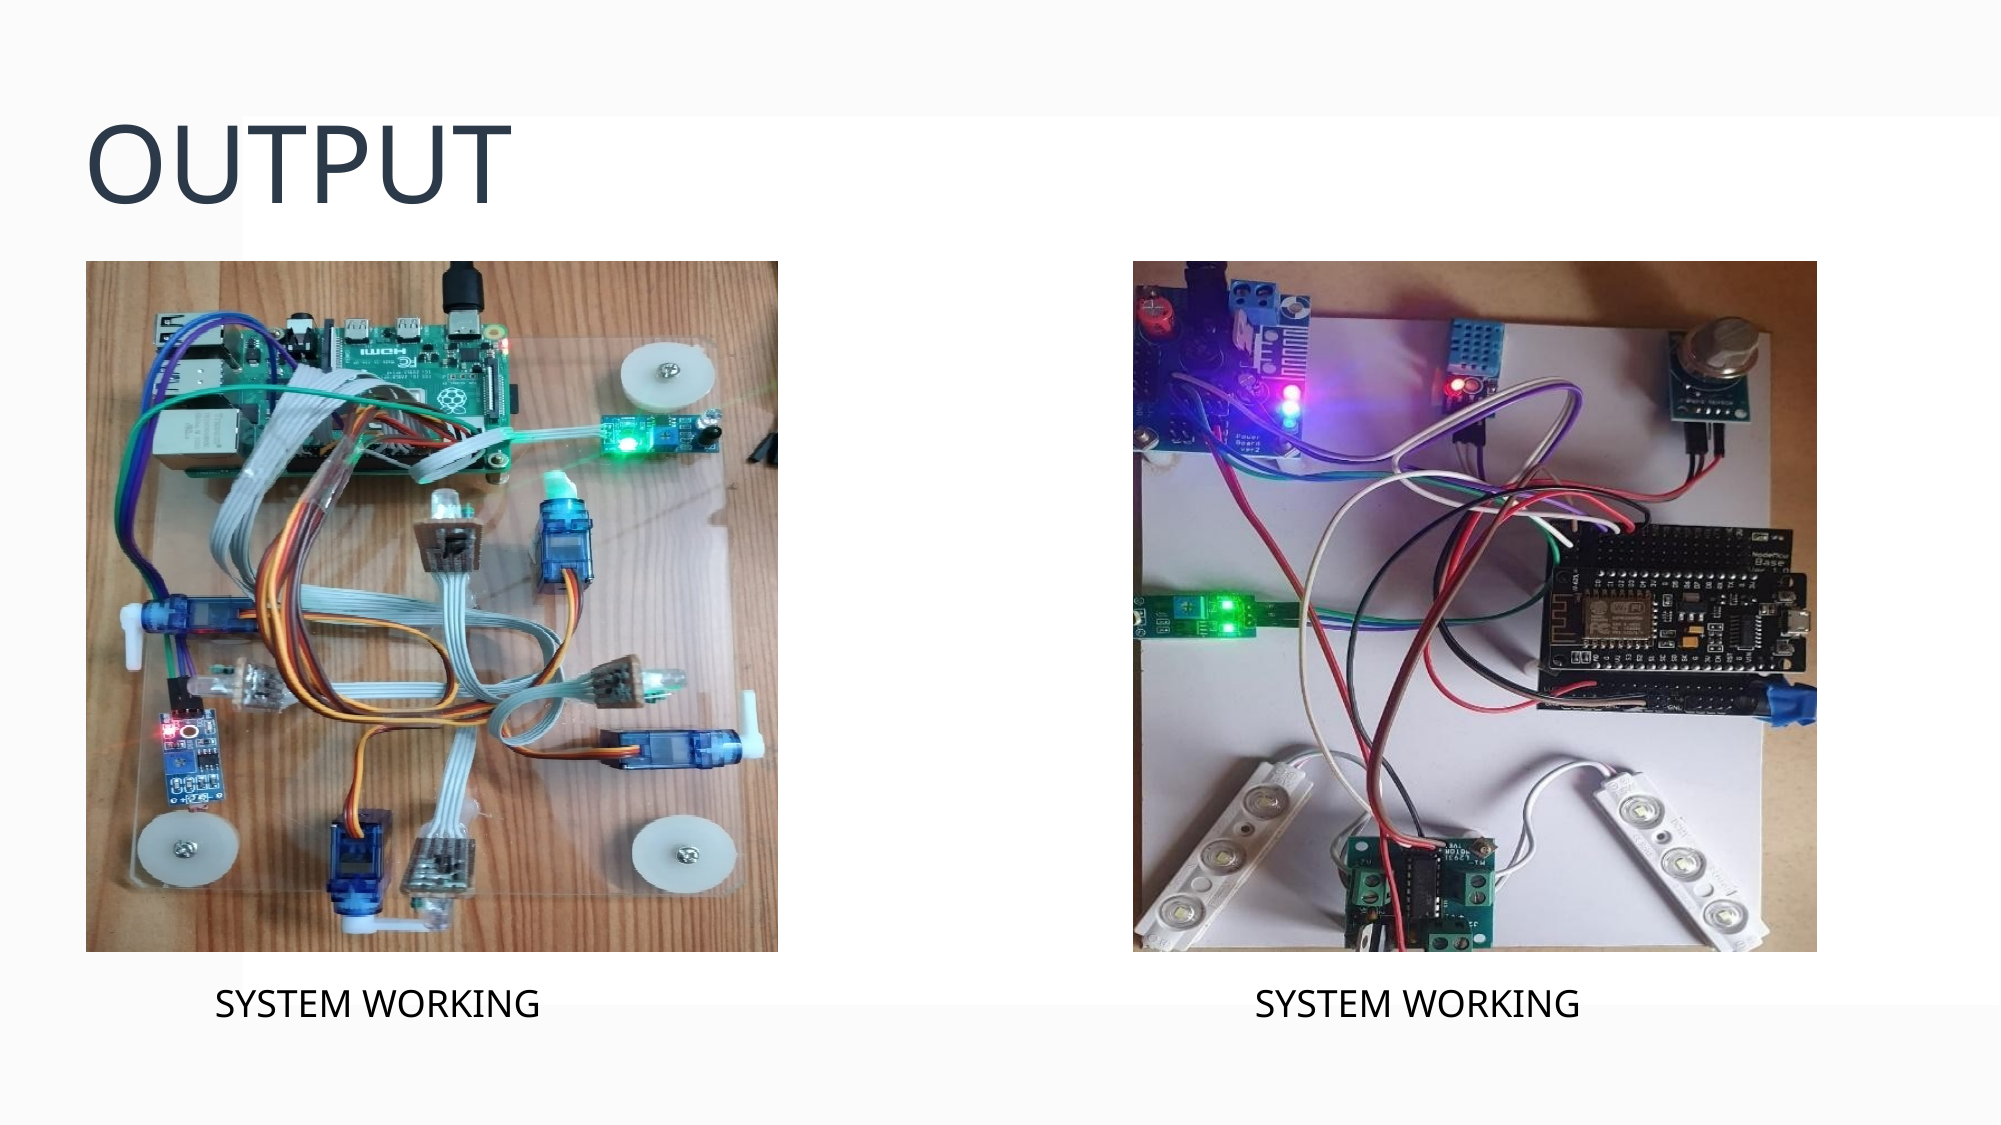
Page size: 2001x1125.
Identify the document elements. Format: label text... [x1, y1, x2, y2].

text_box SYSTEM WORKING [1320, 972, 2000, 1032]
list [1132, 261, 1817, 952]
title OUTPUT [68, 59, 1799, 278]
text_box SYSTEM WORKING [200, 972, 1320, 1032]
picture [86, 261, 778, 952]
